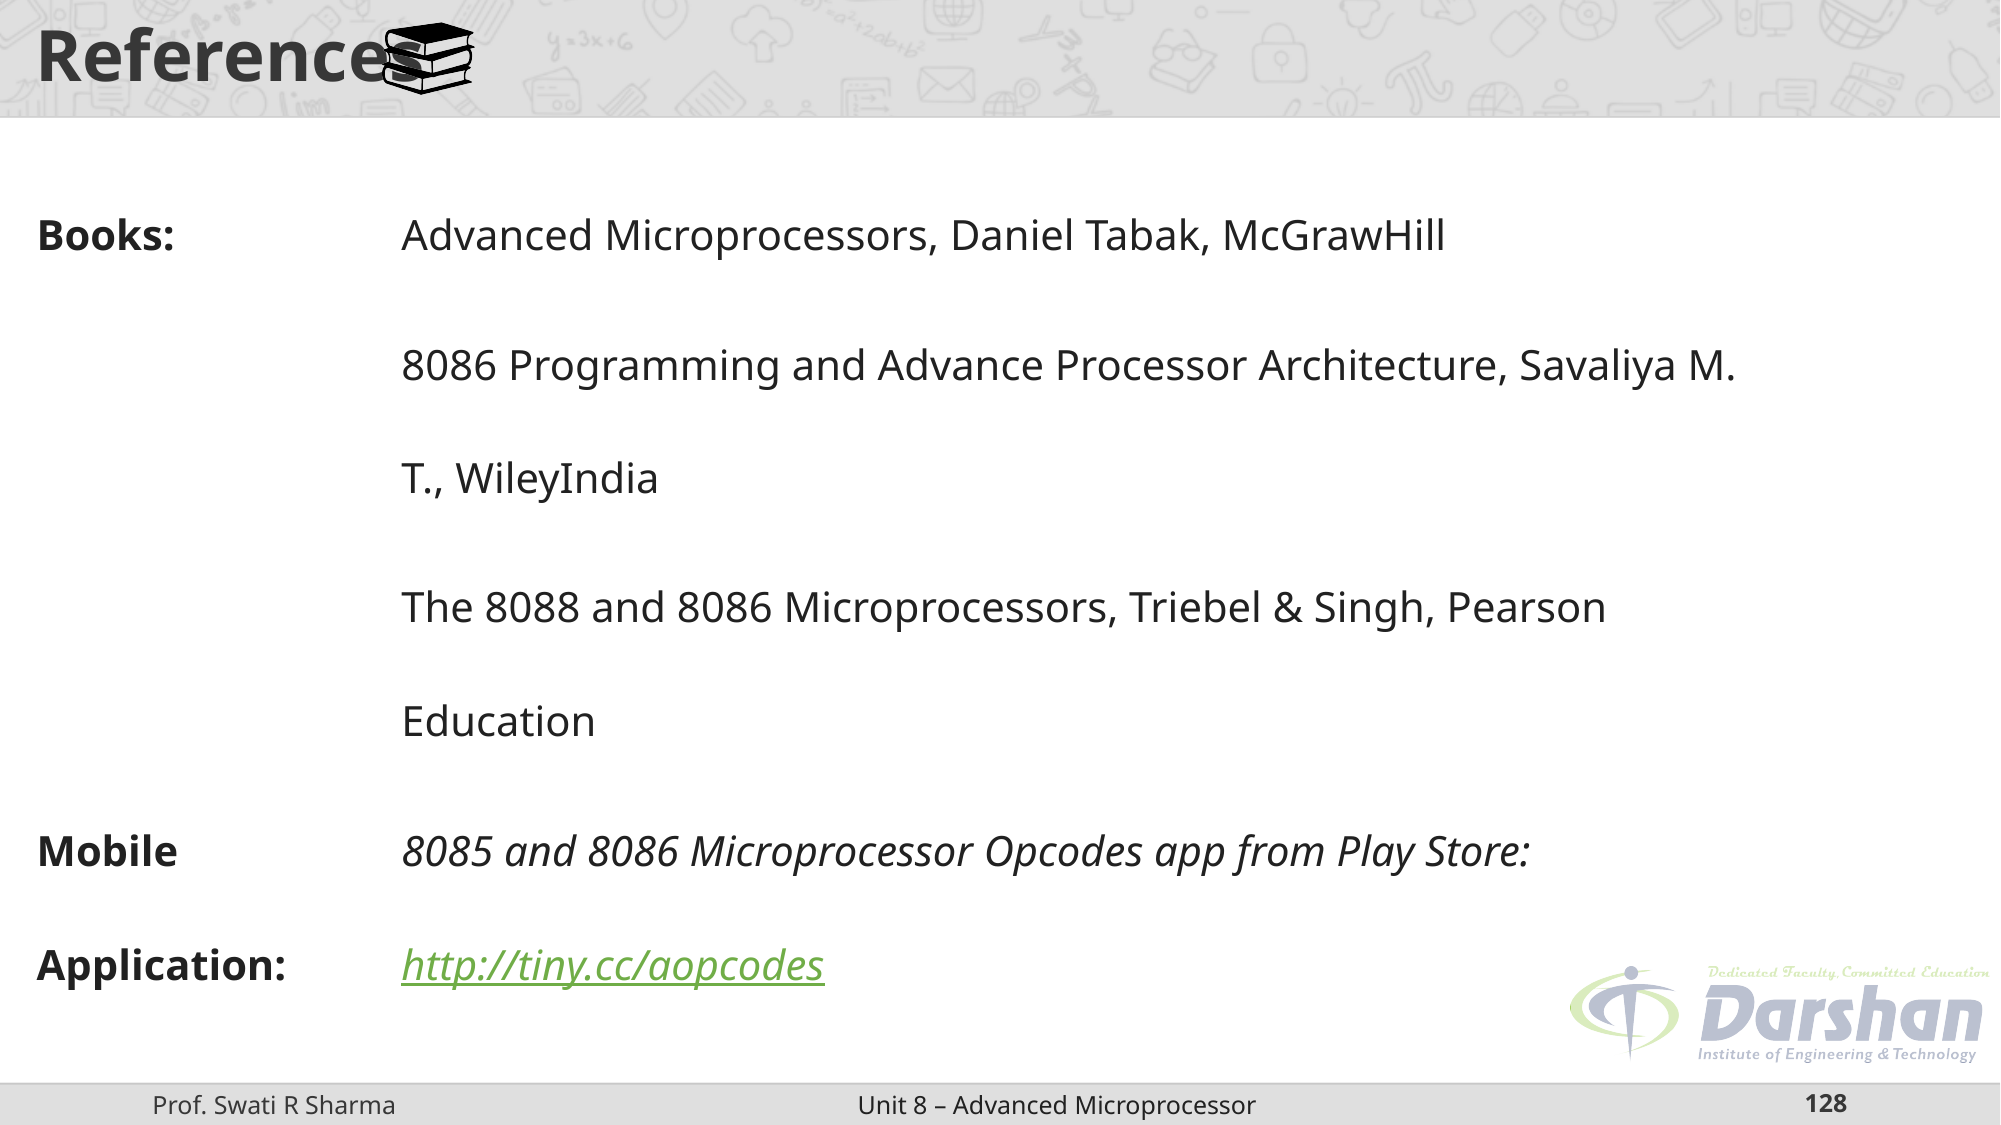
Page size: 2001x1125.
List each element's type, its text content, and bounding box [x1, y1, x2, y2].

table_header Books: [22, 142, 386, 757]
table_cell 8085 and 8086 Microprocessor Opcodes app from Play Store: http://tiny.cc/aopcodes [386, 757, 1790, 1000]
table_header Advanced Microprocessors, Daniel Tabak, McGrawHill [386, 142, 1790, 271]
table_cell The 8088 and 8086 Microprocessors, Triebel & Singh, Pearson Education [386, 514, 1790, 757]
table_cell [1570, 966, 1990, 1063]
picture [382, 12, 475, 105]
table_cell Mobile Application: [22, 757, 386, 1000]
table_cell 8086 Programming and Advance Processor Architecture, Savaliya M. T., WileyIndia [386, 271, 1790, 514]
title References [0, 0, 2000, 117]
